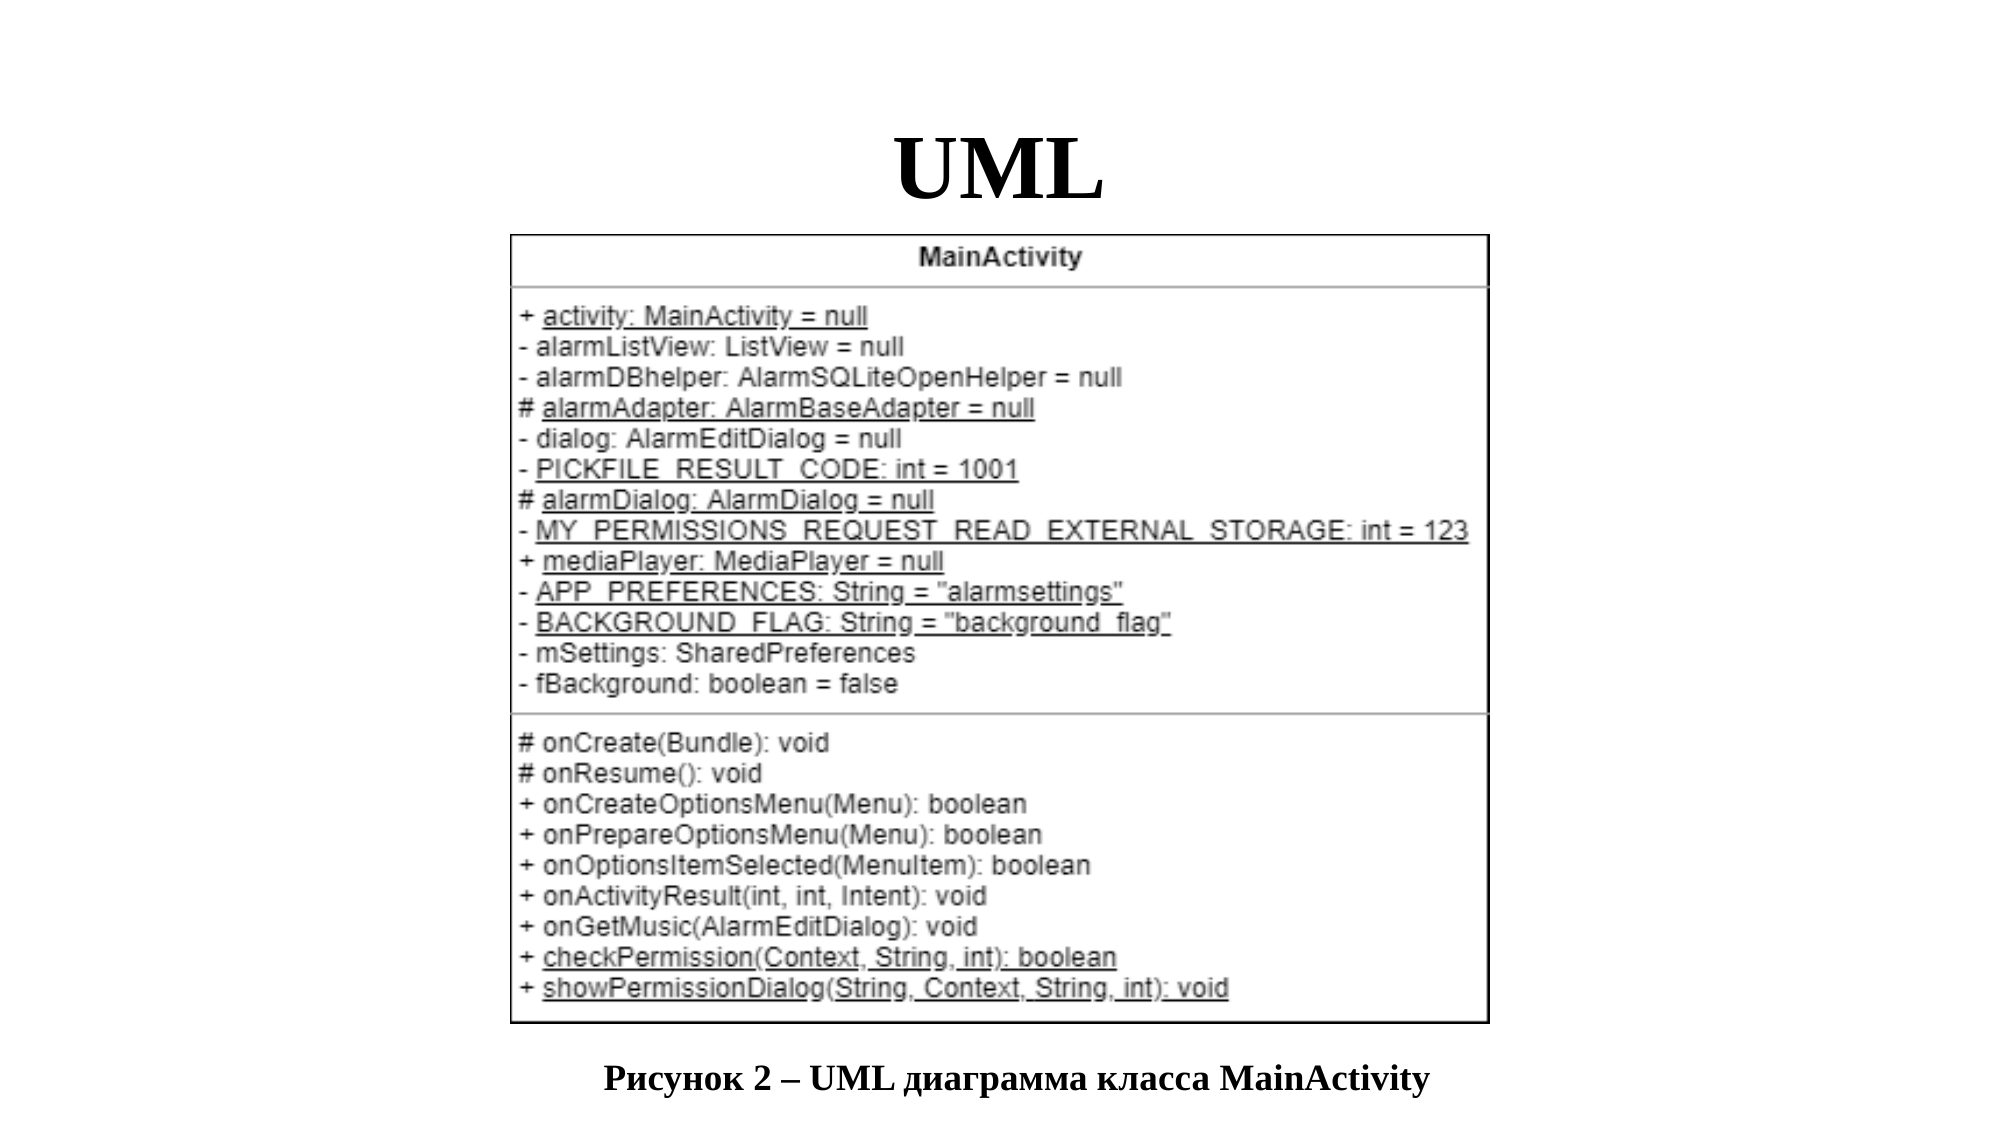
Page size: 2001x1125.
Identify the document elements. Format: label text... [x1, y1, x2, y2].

picture [510, 233, 1490, 1025]
text_box Рисунок 2 – UML диаграмма класса MainActivity [137, 1024, 1863, 1107]
text_box UML [137, 59, 1863, 278]
